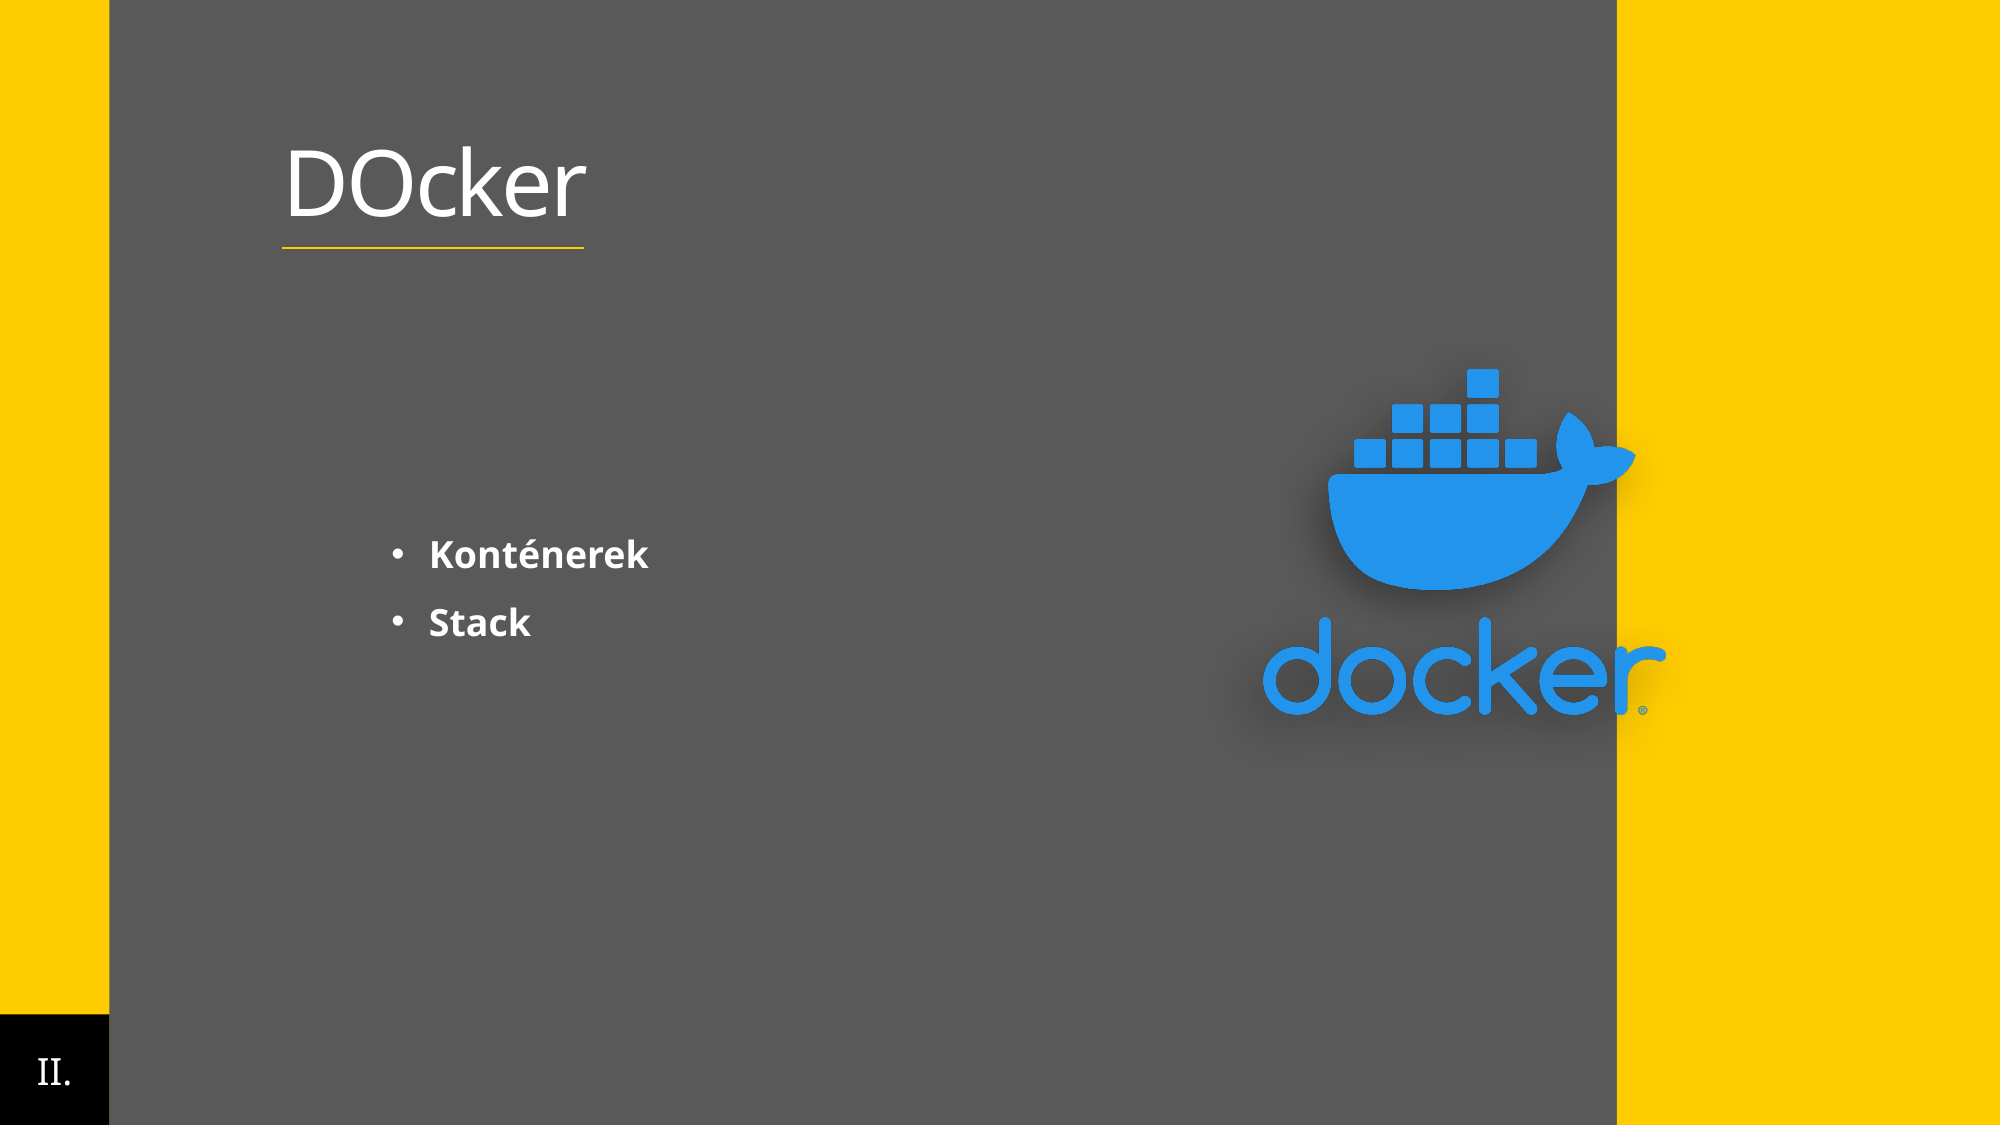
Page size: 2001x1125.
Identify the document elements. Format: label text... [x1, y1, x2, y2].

title DOcker [110, 77, 782, 295]
text_box [0, 0, 110, 1013]
text_box II. [0, 1013, 110, 1125]
list Konténerek Stack [376, 500, 997, 1040]
text_box [1616, 0, 2000, 1125]
picture [1263, 369, 1666, 715]
